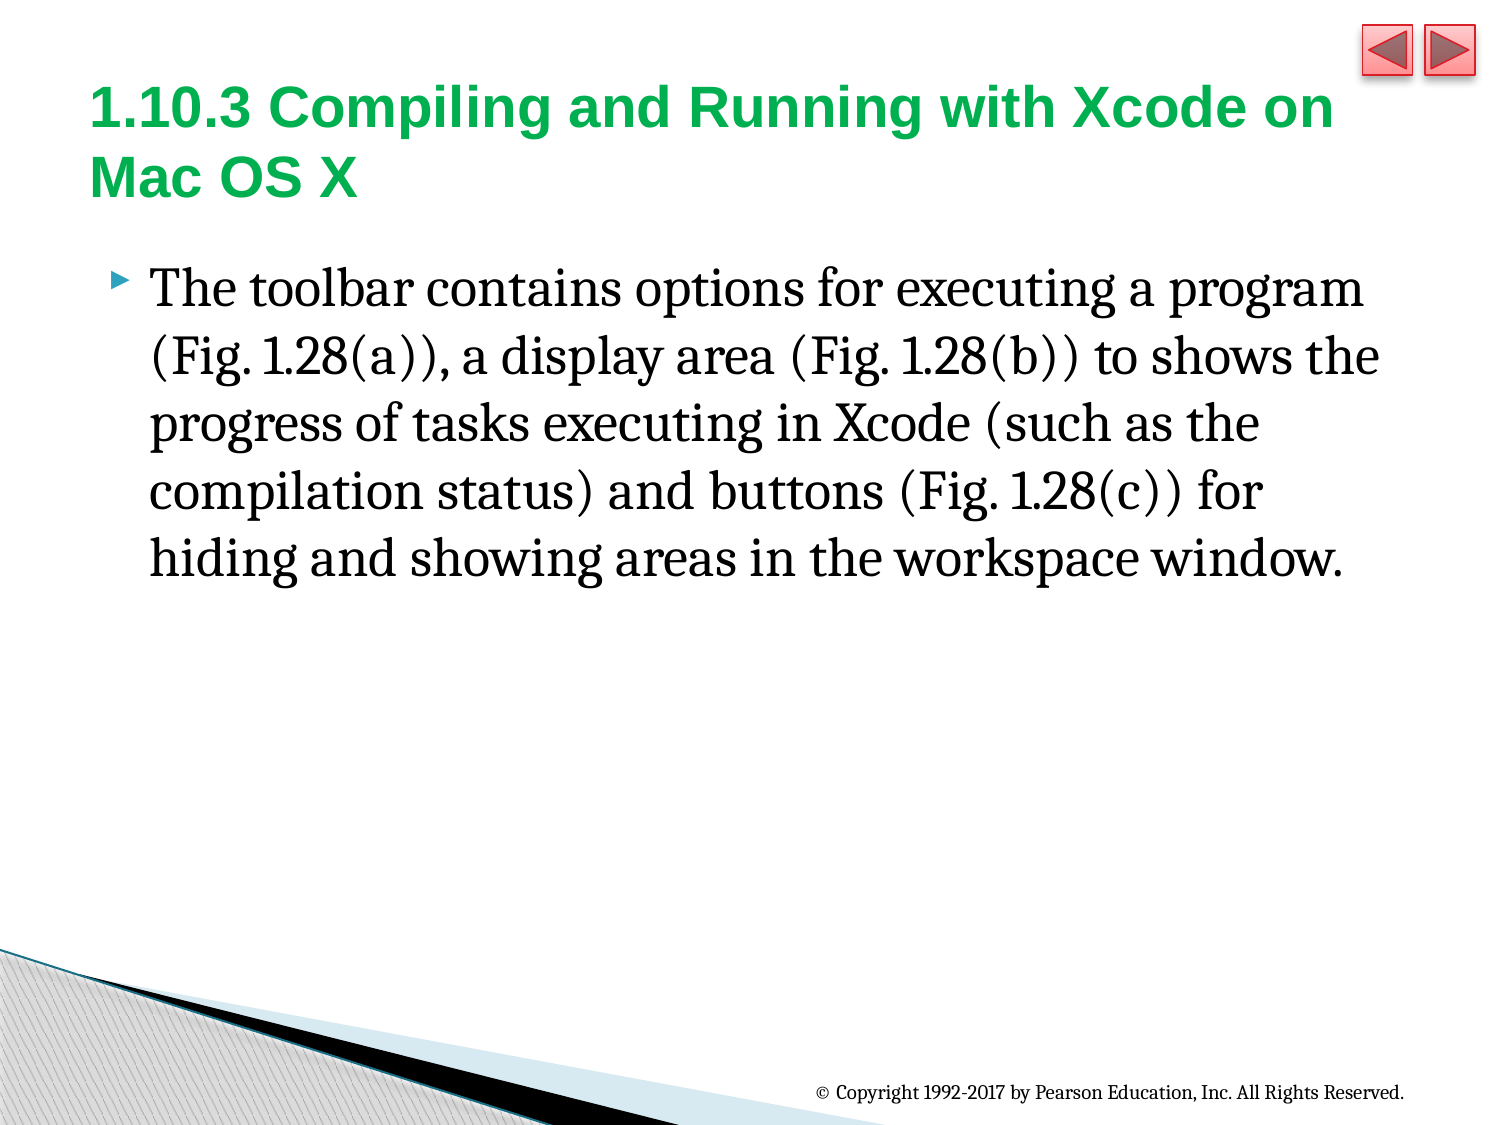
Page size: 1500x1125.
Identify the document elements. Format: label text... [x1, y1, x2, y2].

title 1.10.3 Compiling and Running with Xcode on Mac OS X [75, 45, 1425, 233]
list The toolbar contains options for executing a program (Fig. 1.28(a)), a display area (Fig. 1.28(b)) to shows the progress of tasks executing in Xcode (such as the compilation status) and buttons (Fig. 1.28(c)) for hiding and showing areas in the workspace window. [75, 242, 1425, 986]
footer © Copyright 1992-2017 by Pearson Education, Inc. All Rights Reserved. [552, 1051, 1419, 1112]
